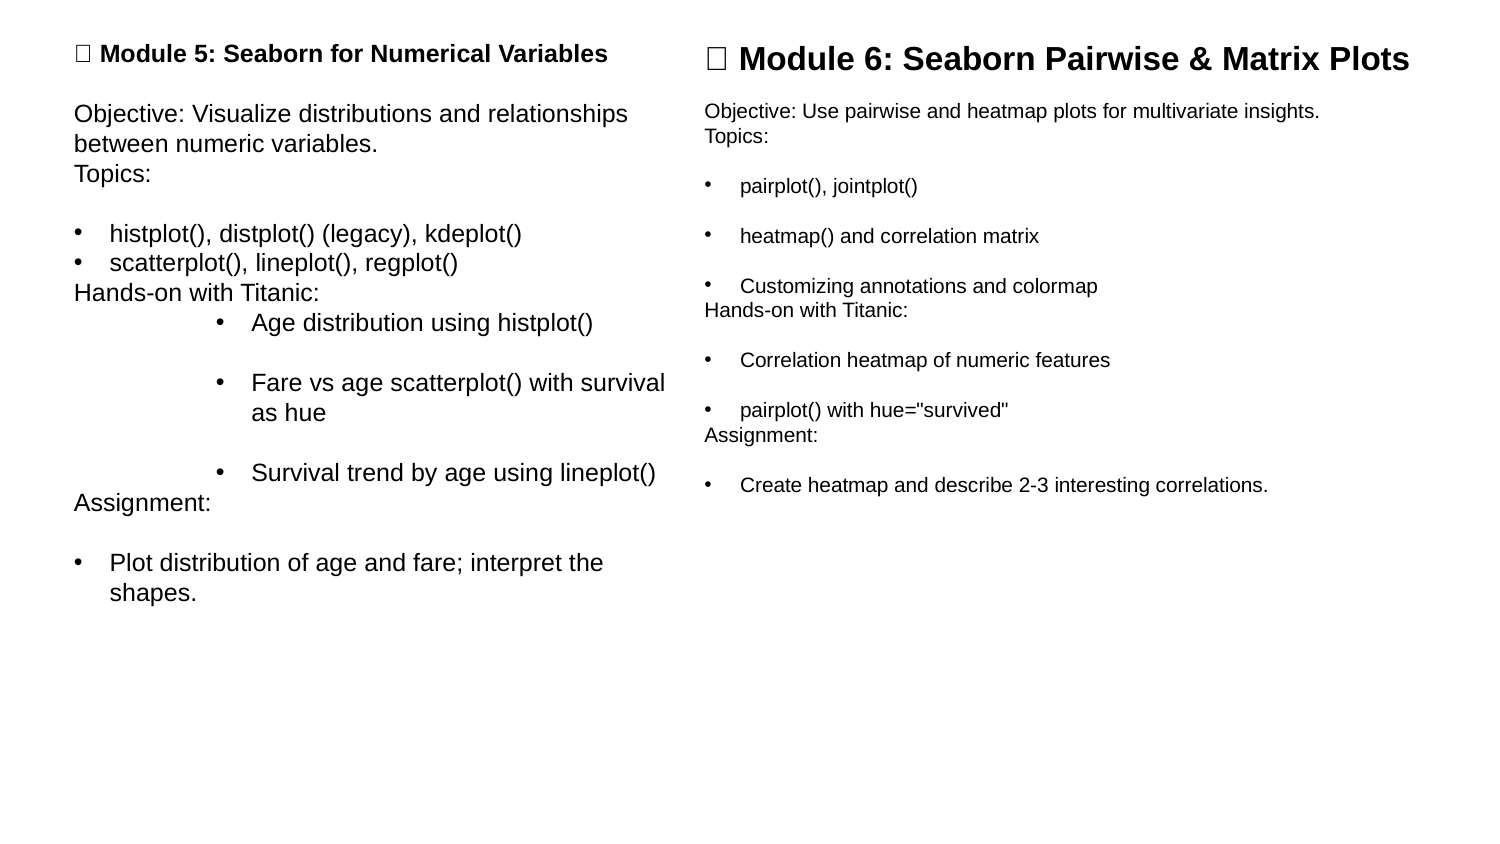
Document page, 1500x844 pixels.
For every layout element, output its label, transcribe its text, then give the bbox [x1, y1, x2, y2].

text_box 📘 Module 5: Seaborn for Numerical Variables Objective: Visualize distributions and relationships between numeric variables. Topics: histplot(), distplot() (legacy), kdeplot() scatterplot(), lineplot(), regplot() Hands-on with Titanic: Age distribution using histplot() Fare vs age scatterplot() with survival as hue Survival trend by age using lineplot() Assignment: Plot distribution of age and fare; interpret the shapes. [59, 30, 700, 614]
text_box 📘 Module 6: Seaborn Pairwise & Matrix Plots Objective: Use pairwise and heatmap plots for multivariate insights. Topics: pairplot(), jointplot() heatmap() and correlation matrix Customizing annotations and colormap Hands-on with Titanic: Correlation heatmap of numeric features pairplot() with hue="survived" Assignment: Create heatmap and describe 2-3 interesting correlations. [689, 30, 1500, 505]
